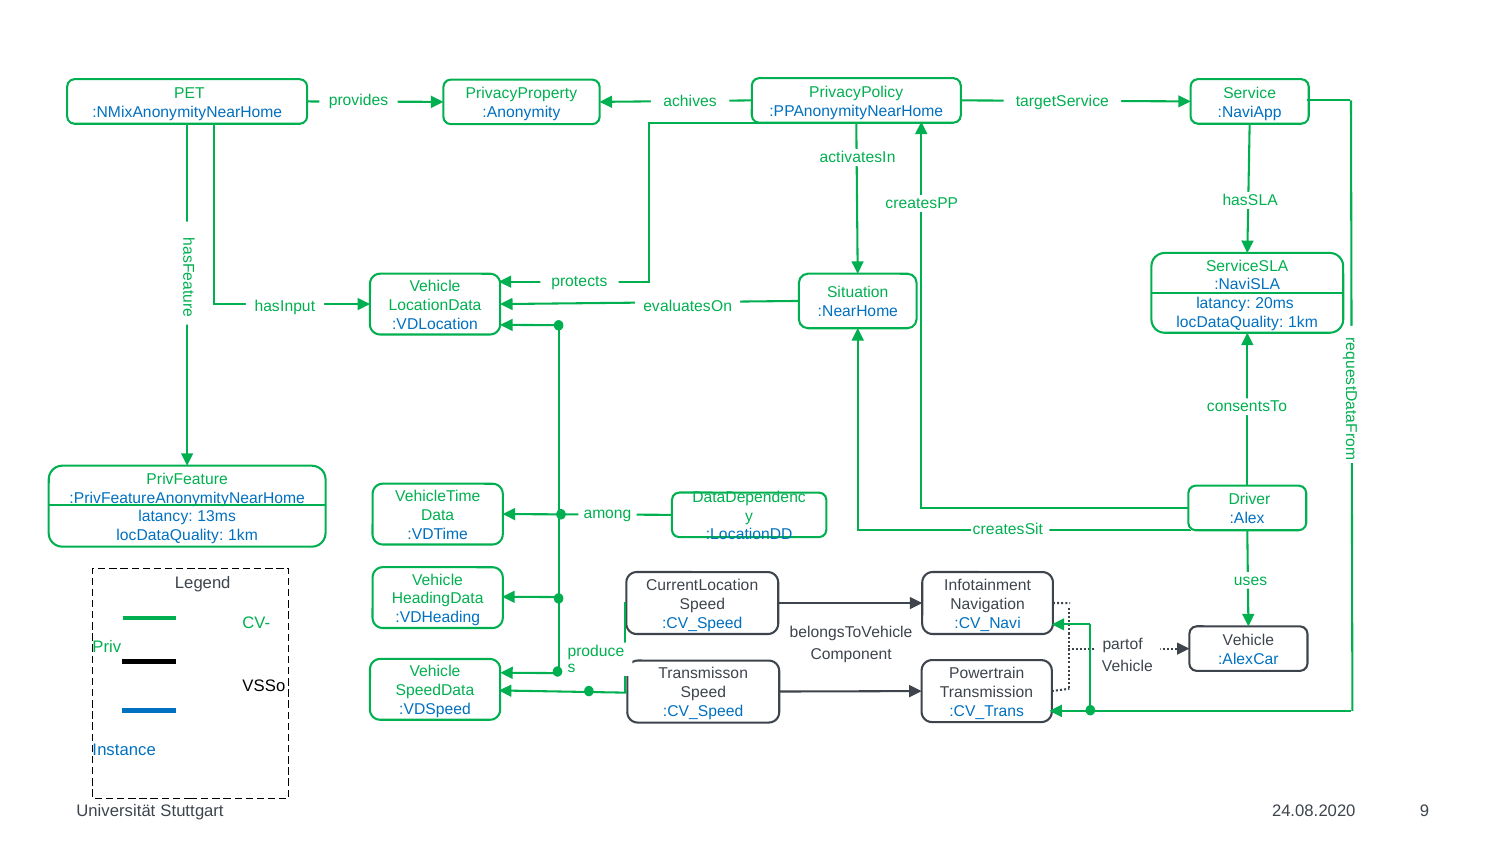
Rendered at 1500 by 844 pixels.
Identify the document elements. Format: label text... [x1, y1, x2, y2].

text_box produces [628, 642, 633, 676]
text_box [202, 136, 382, 293]
text_box [553, 667, 563, 677]
text_box Vehicle SpeedData :VDSpeed [368, 657, 502, 721]
text_box requestDataFrom [1353, 325, 1360, 463]
text_box belongsToVehicleComponent [785, 618, 917, 663]
text_box produces [567, 642, 626, 676]
text_box [584, 693, 594, 697]
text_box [1051, 688, 1070, 692]
text_box evaluatesOn [635, 305, 741, 315]
text_box [554, 319, 564, 331]
text_box [584, 685, 594, 690]
text_box Situation :NearHome [797, 272, 918, 330]
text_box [498, 122, 799, 282]
text_box ServiceSLA :NaviSLA latancy: 20ms locDataQuality: 1km [1189, 251, 1345, 334]
text_box targetService [1003, 93, 1122, 100]
text_box createsPP [882, 195, 921, 212]
text_box partof Vehicle [1094, 629, 1161, 648]
text_box hasInput [245, 297, 325, 315]
text_box hasFeature [180, 221, 187, 325]
text_box CurrentLocationSpeed :CV_Speed [625, 570, 780, 636]
text_box PET :NMixAnonymityNearHome [66, 78, 309, 125]
slide_number 9 [1392, 799, 1430, 821]
text_box protects [540, 282, 619, 290]
text_box InfotainmentNavigation :CV_Navi [921, 570, 1054, 636]
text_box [857, 328, 1190, 531]
text_box [560, 593, 564, 604]
text_box activatesIn [858, 149, 897, 166]
text_box [552, 666, 559, 672]
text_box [921, 121, 1189, 508]
text_box among [578, 505, 637, 513]
text_box uses [1219, 572, 1247, 589]
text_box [500, 300, 799, 305]
text_box hasFeature [188, 221, 197, 325]
text_box Powertrain Transmission :CV_Trans [920, 659, 1053, 724]
text_box hasSLA [1217, 192, 1247, 209]
text_box VehicleTimeData :VDTime [371, 482, 504, 546]
text_box Vehicle LocationData :VDLocation [368, 272, 502, 336]
footer Universität Stuttgart [76, 799, 1072, 821]
text_box activatesIn [818, 149, 856, 166]
text_box among [578, 515, 637, 522]
text_box Transmisson Speed :CV_Speed [626, 659, 781, 724]
text_box Legend CV-Priv VSSo Instance [92, 568, 289, 799]
text_box Vehicle HeadingData :VDHeading [371, 566, 504, 630]
text_box consentsTo [1248, 398, 1293, 416]
text_box uses [1249, 572, 1282, 589]
text_box [1085, 711, 1095, 716]
text_box provides [319, 91, 398, 101]
text_box achives [650, 93, 730, 100]
text_box Driver :Alex [1190, 484, 1308, 532]
text_box partof Vehicle [1094, 649, 1161, 675]
text_box provides [319, 102, 398, 109]
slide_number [1272, 799, 1360, 821]
text_box Service :NaviApp [1189, 78, 1310, 125]
text_box Vehicle :AlexCar [1188, 625, 1309, 672]
text_box consentsTo [1206, 398, 1247, 416]
text_box PrivacyPolicy :PPAnonymityNearHome [750, 77, 962, 124]
text_box DataDependency :LocationDD [670, 491, 828, 539]
text_box requestDataFrom [1342, 325, 1350, 463]
text_box createsSit [971, 531, 1050, 538]
text_box hasSLA [1250, 192, 1282, 209]
text_box targetService [1003, 102, 1122, 110]
text_box PrivFeature :PrivFeatureAnonymityNearHome latancy: 13ms locDataQuality: 1km [47, 464, 327, 548]
text_box achives [650, 102, 730, 110]
text_box PrivacyProperty :Anonymity [442, 78, 601, 126]
